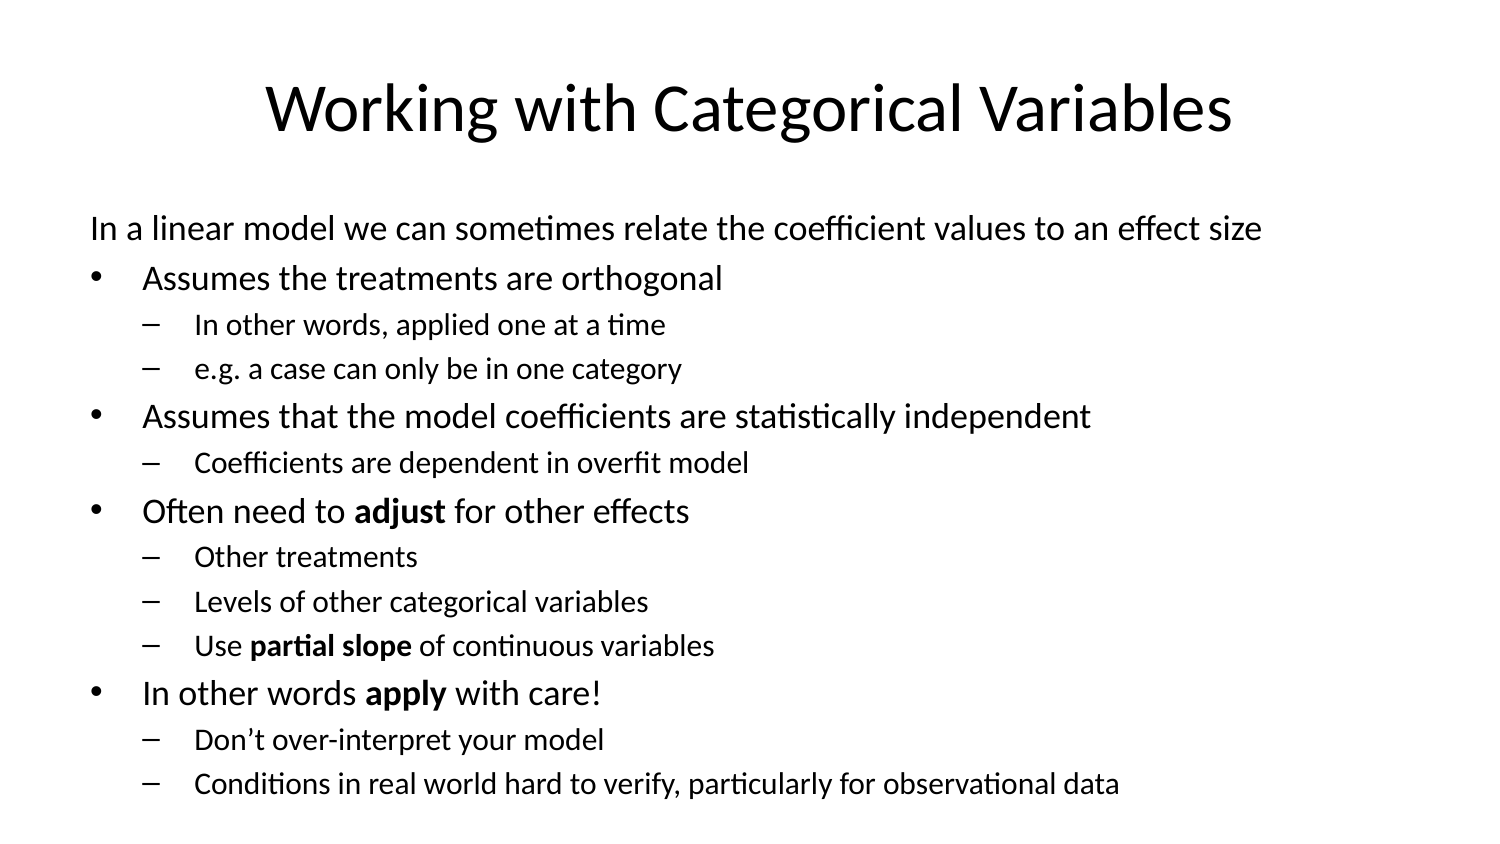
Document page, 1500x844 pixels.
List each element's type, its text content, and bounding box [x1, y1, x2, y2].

title Working with Categorical Variables [75, 33, 1425, 175]
list In a linear model we can sometimes relate the coefficient values to an effect size Assumes the treatments are orthogonal In other words, applied one at a time e.g. a case can only be in one category Assumes that the model coefficients are statistically independent Coefficients are dependent in overfit model Often need to adjust for other effects Other treatments Levels of other categorical variables Use partial slope of continuous variables In other words apply with care! Don’t over-interpret your model Conditions in real world hard to verify, particularly for observational data [75, 196, 1425, 810]
